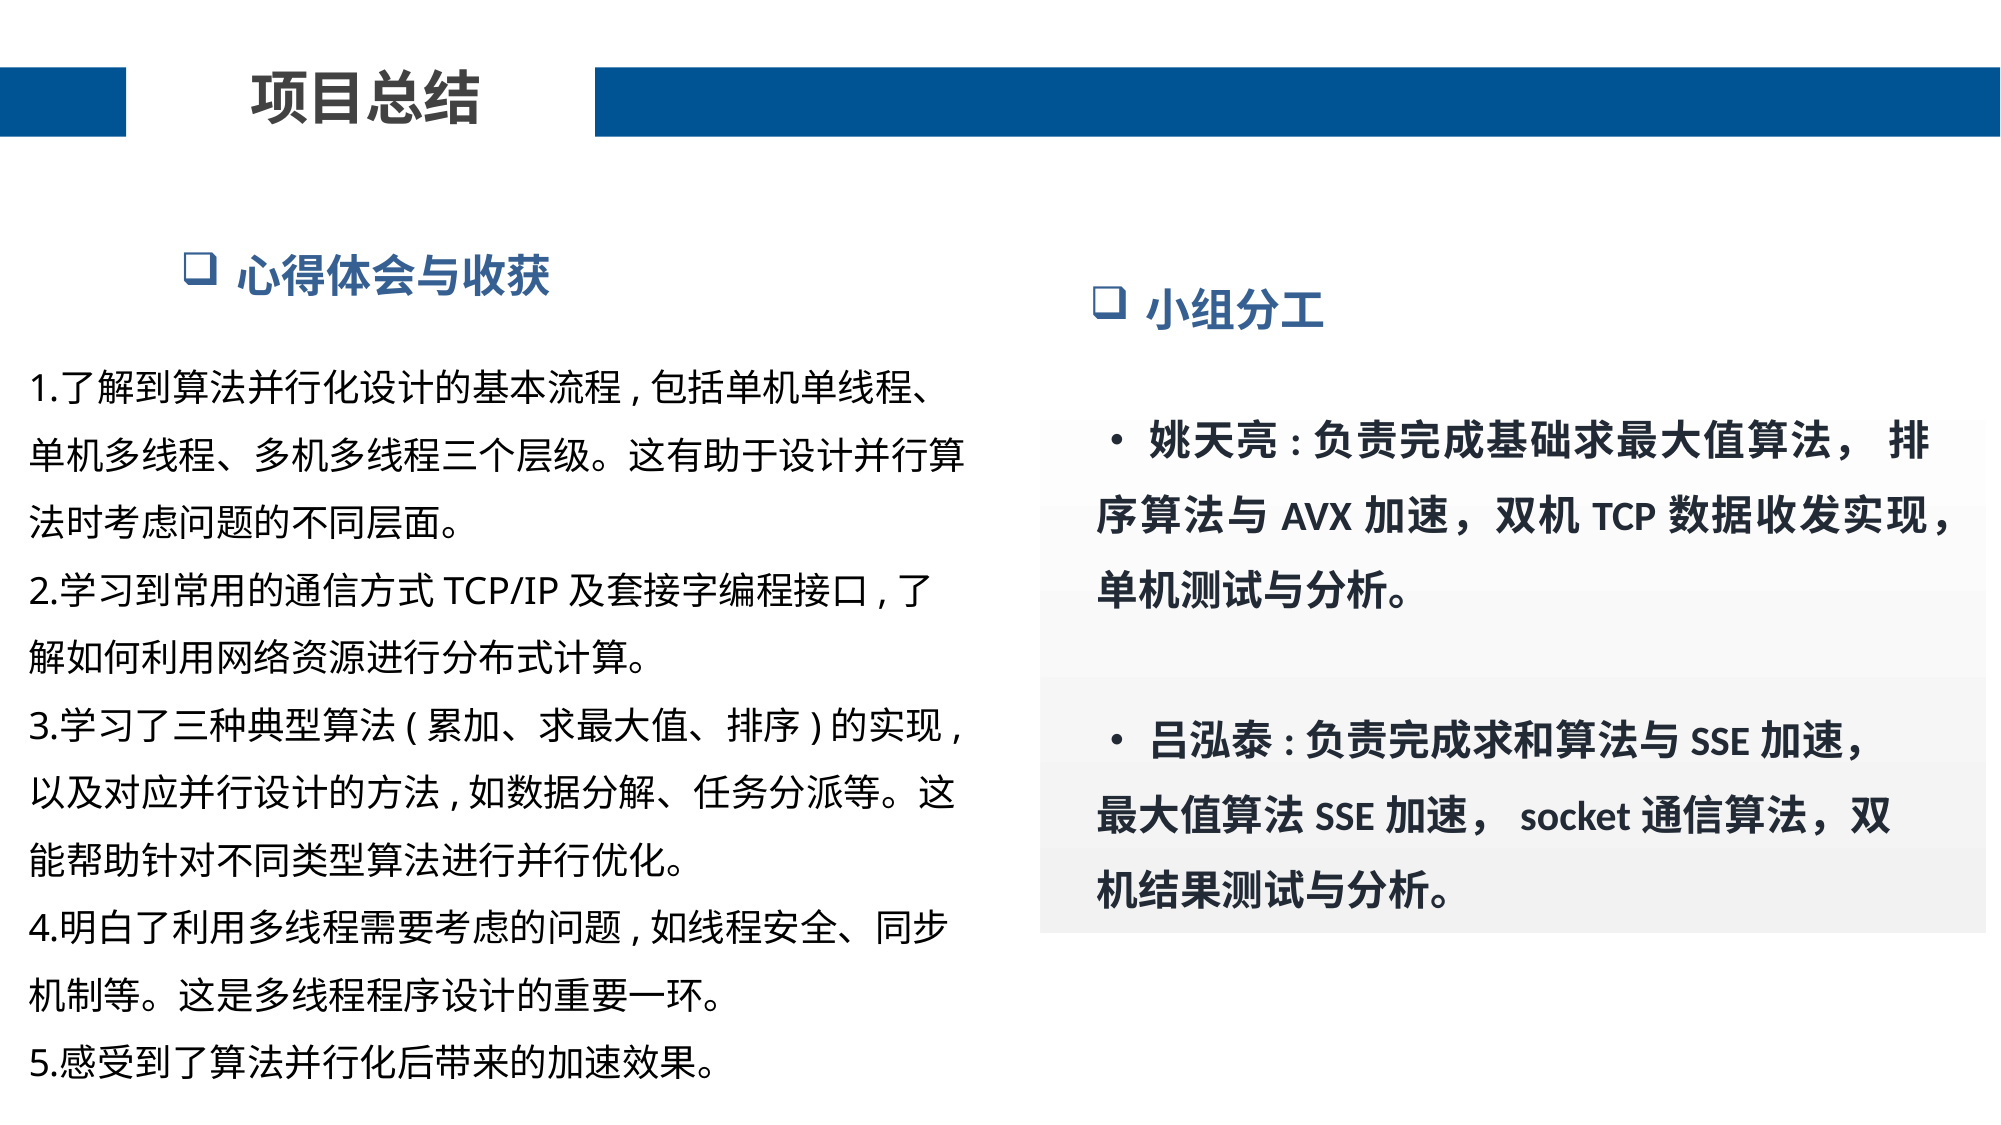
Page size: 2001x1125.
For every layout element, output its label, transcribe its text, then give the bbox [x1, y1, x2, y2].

text_box 了解到算法并行化设计的基本流程,包括单机单线程、单机多线程、多机多线程三个层级。这有助于设计并行算法时考虑问题的不同层面。 学习到常用的通信方式TCP/IP及套接字编程接口,了解如何利用网络资源进行分布式计算。 学习了三种典型算法(累加、求最大值、排序)的实现,以及对应并行设计的方法,如数据分解、任务分派等。这能帮助针对不同类型算法进行并行优化。 明白了利用多线程需要考虑的问题,如线程安全、同步机制等。这是多线程程序设计的重要一环。 感受到了算法并行化后带来的加速效果。 [13, 334, 982, 1092]
text_box •姚天亮:负责完成基础求最大值算法， 排序算法与AVX加速，双机TCP数据收发实现，单机测试与分析。 •吕泓泰:负责完成求和算法与SSE加速， 最大值算法SSE加速，socket通信算法，双机结果测试与分析。 [1039, 333, 1987, 934]
title 项目总结 [153, 51, 580, 150]
text_box 小组分工 [1074, 247, 1645, 333]
text_box 心得体会与收获 [165, 213, 736, 309]
